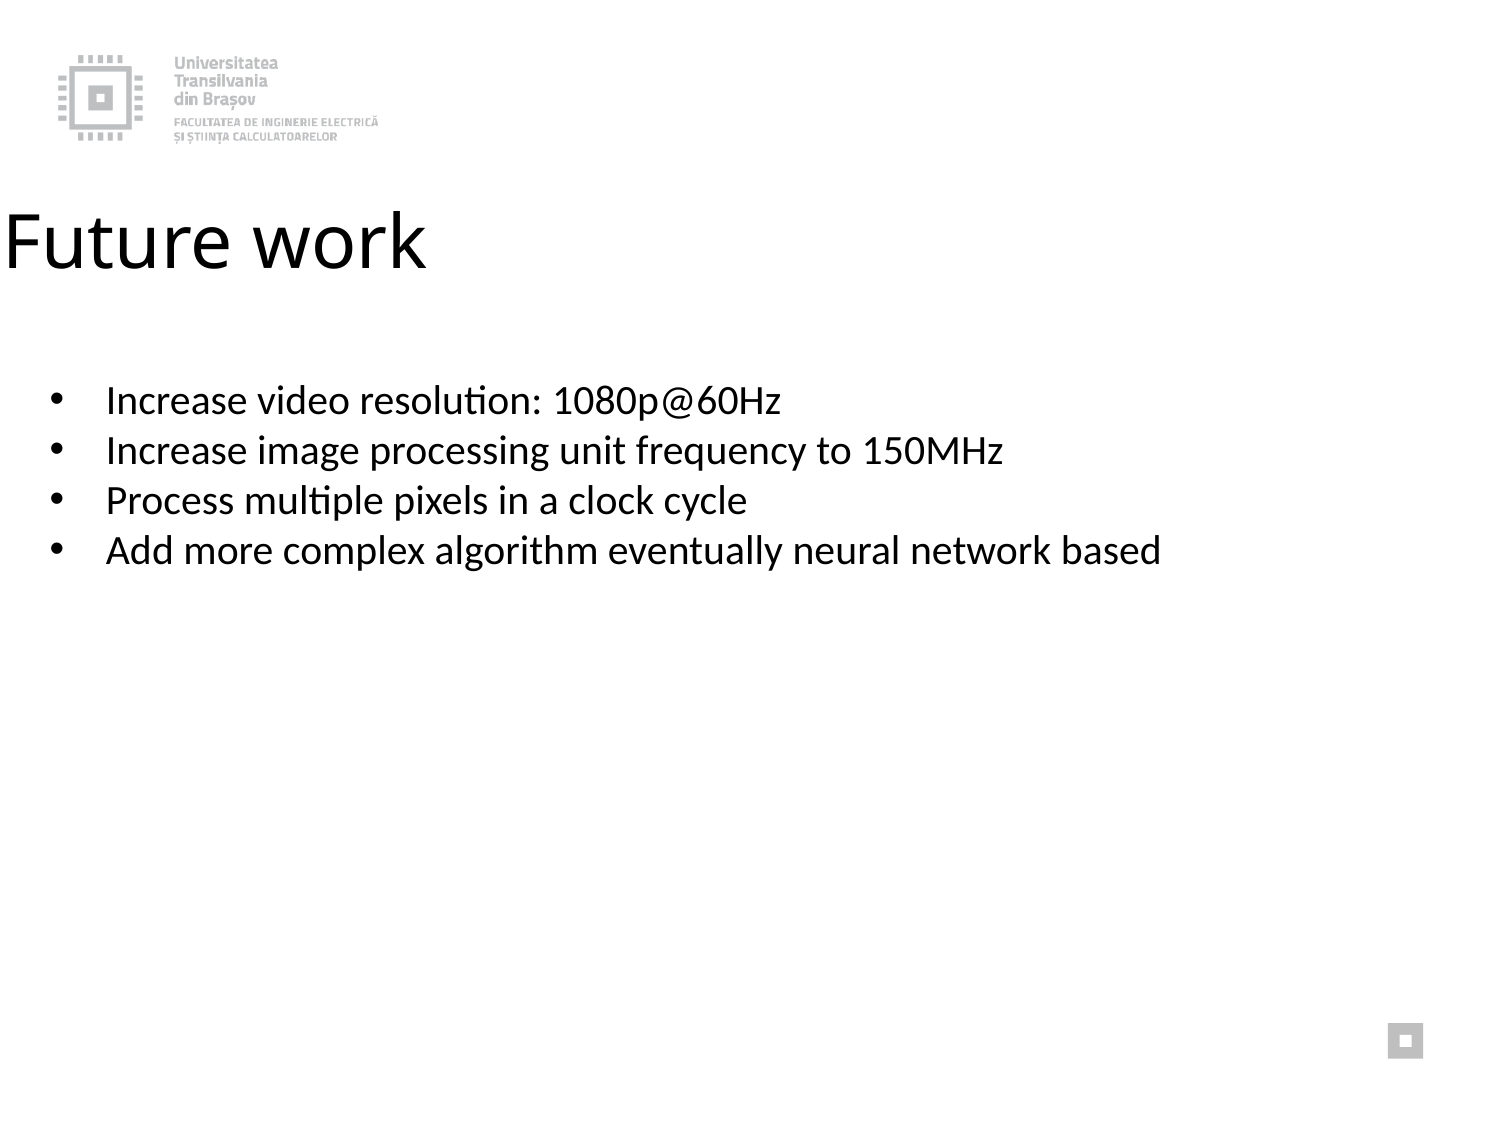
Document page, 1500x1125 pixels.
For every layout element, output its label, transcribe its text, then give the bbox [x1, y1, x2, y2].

text_box Future work [0, 186, 443, 292]
picture [58, 55, 378, 144]
text_box Increase video resolution: 1080p@60Hz Increase image processing unit frequency to 150MHz Process multiple pixels in a clock cycle Add more complex algorithm eventually neural network based [34, 365, 1178, 581]
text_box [1387, 1023, 1424, 1059]
